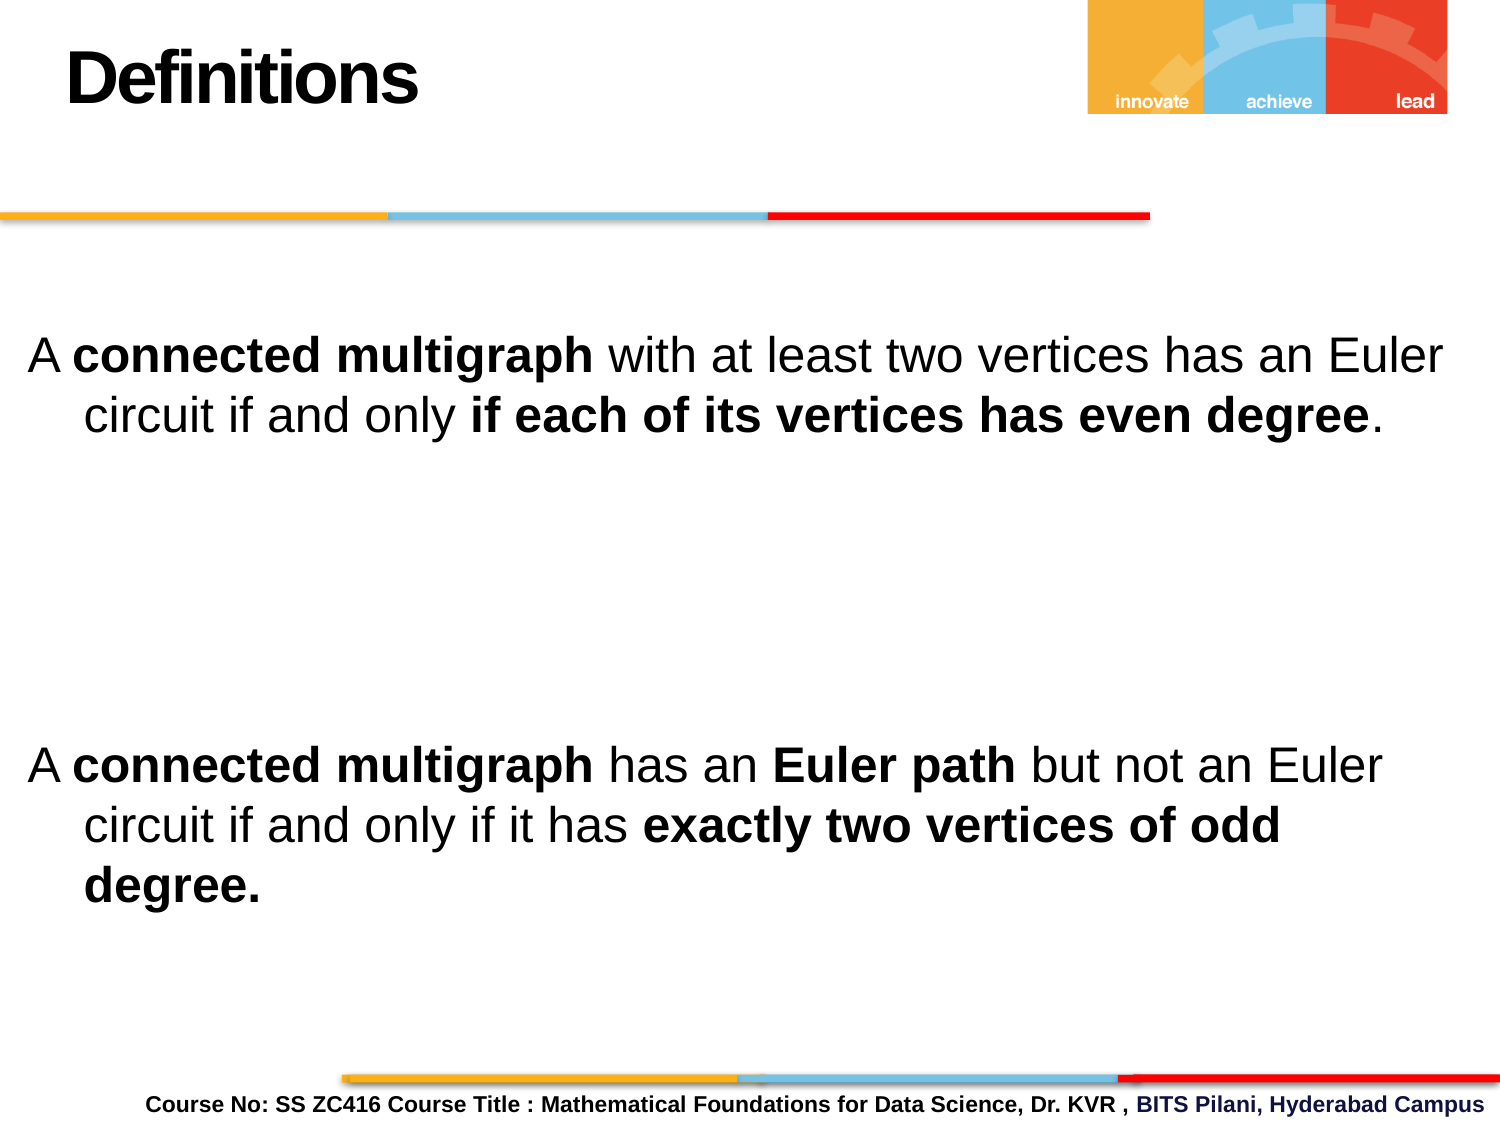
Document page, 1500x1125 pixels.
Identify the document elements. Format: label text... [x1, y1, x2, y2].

list Definitions [50, 24, 1088, 213]
picture [1087, 0, 1448, 114]
list A connected multigraph with at least two vertices has an Euler circuit if and only if each of its vertices has even degree. A connected multigraph has an Euler path but not an Euler circuit if and only if it has exactly two vertices of odd degree. [12, 245, 1488, 1075]
